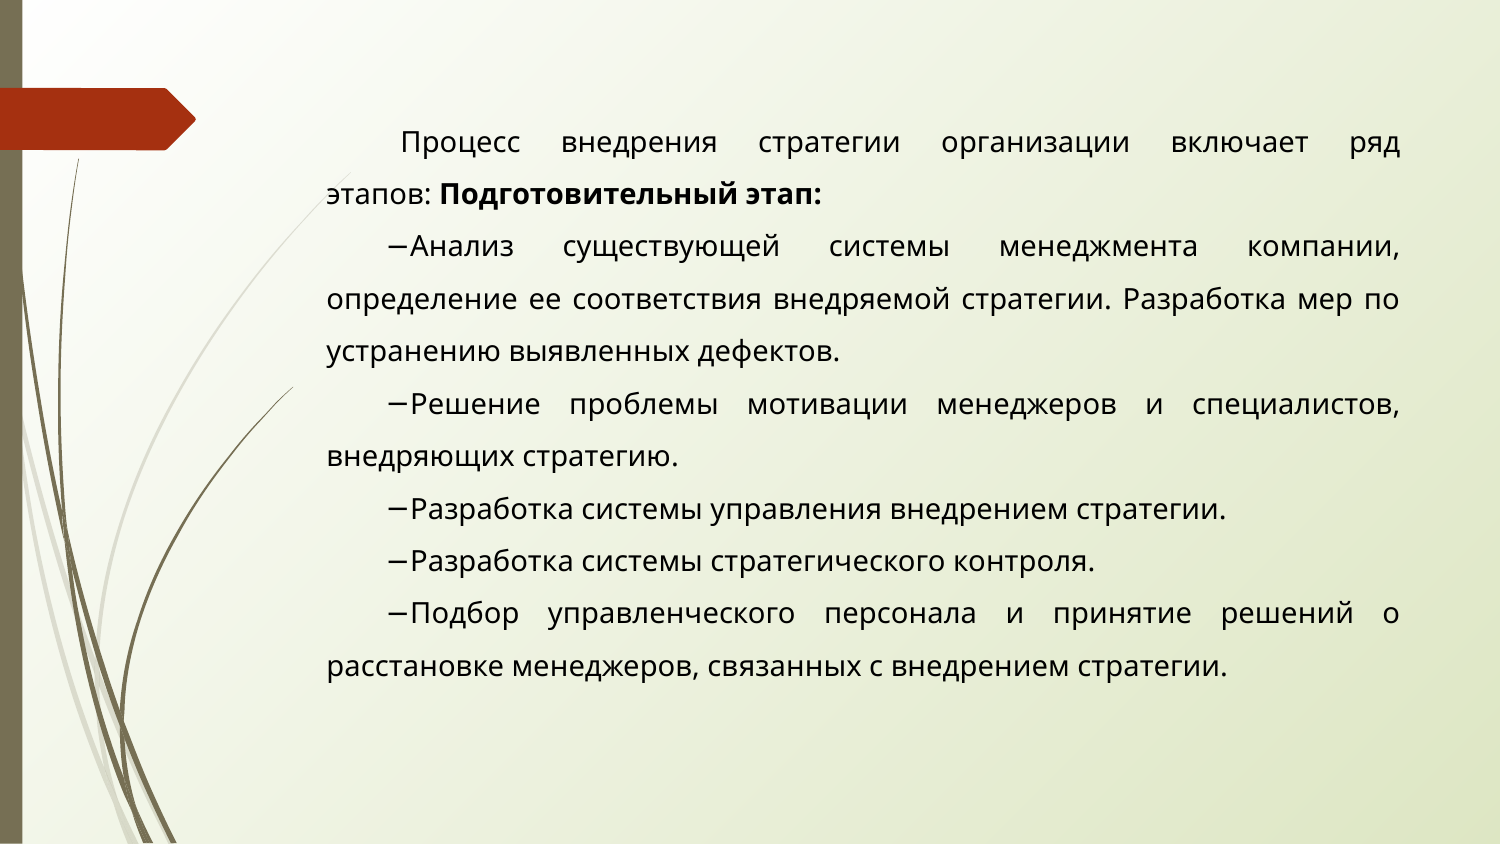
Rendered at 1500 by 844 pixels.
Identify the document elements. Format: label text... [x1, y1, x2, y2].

list Процесс внедрения стратегии организации включает ряд этапов: Подготовительный этап: Анализ существующей системы менеджмента компании, определение ее соответствия внедряемой стратегии. Разработка мер по устранению выявленных дефектов. Решение проблемы мотивации менеджеров и специалистов, внедряющих стратегию. Разработка системы управления внедрением стратегии. Разработка системы стратегического контроля. Подбор управленческого персонала и принятие решений о расстановке менеджеров, связанных с внедрением стратегии. [315, 99, 1413, 565]
